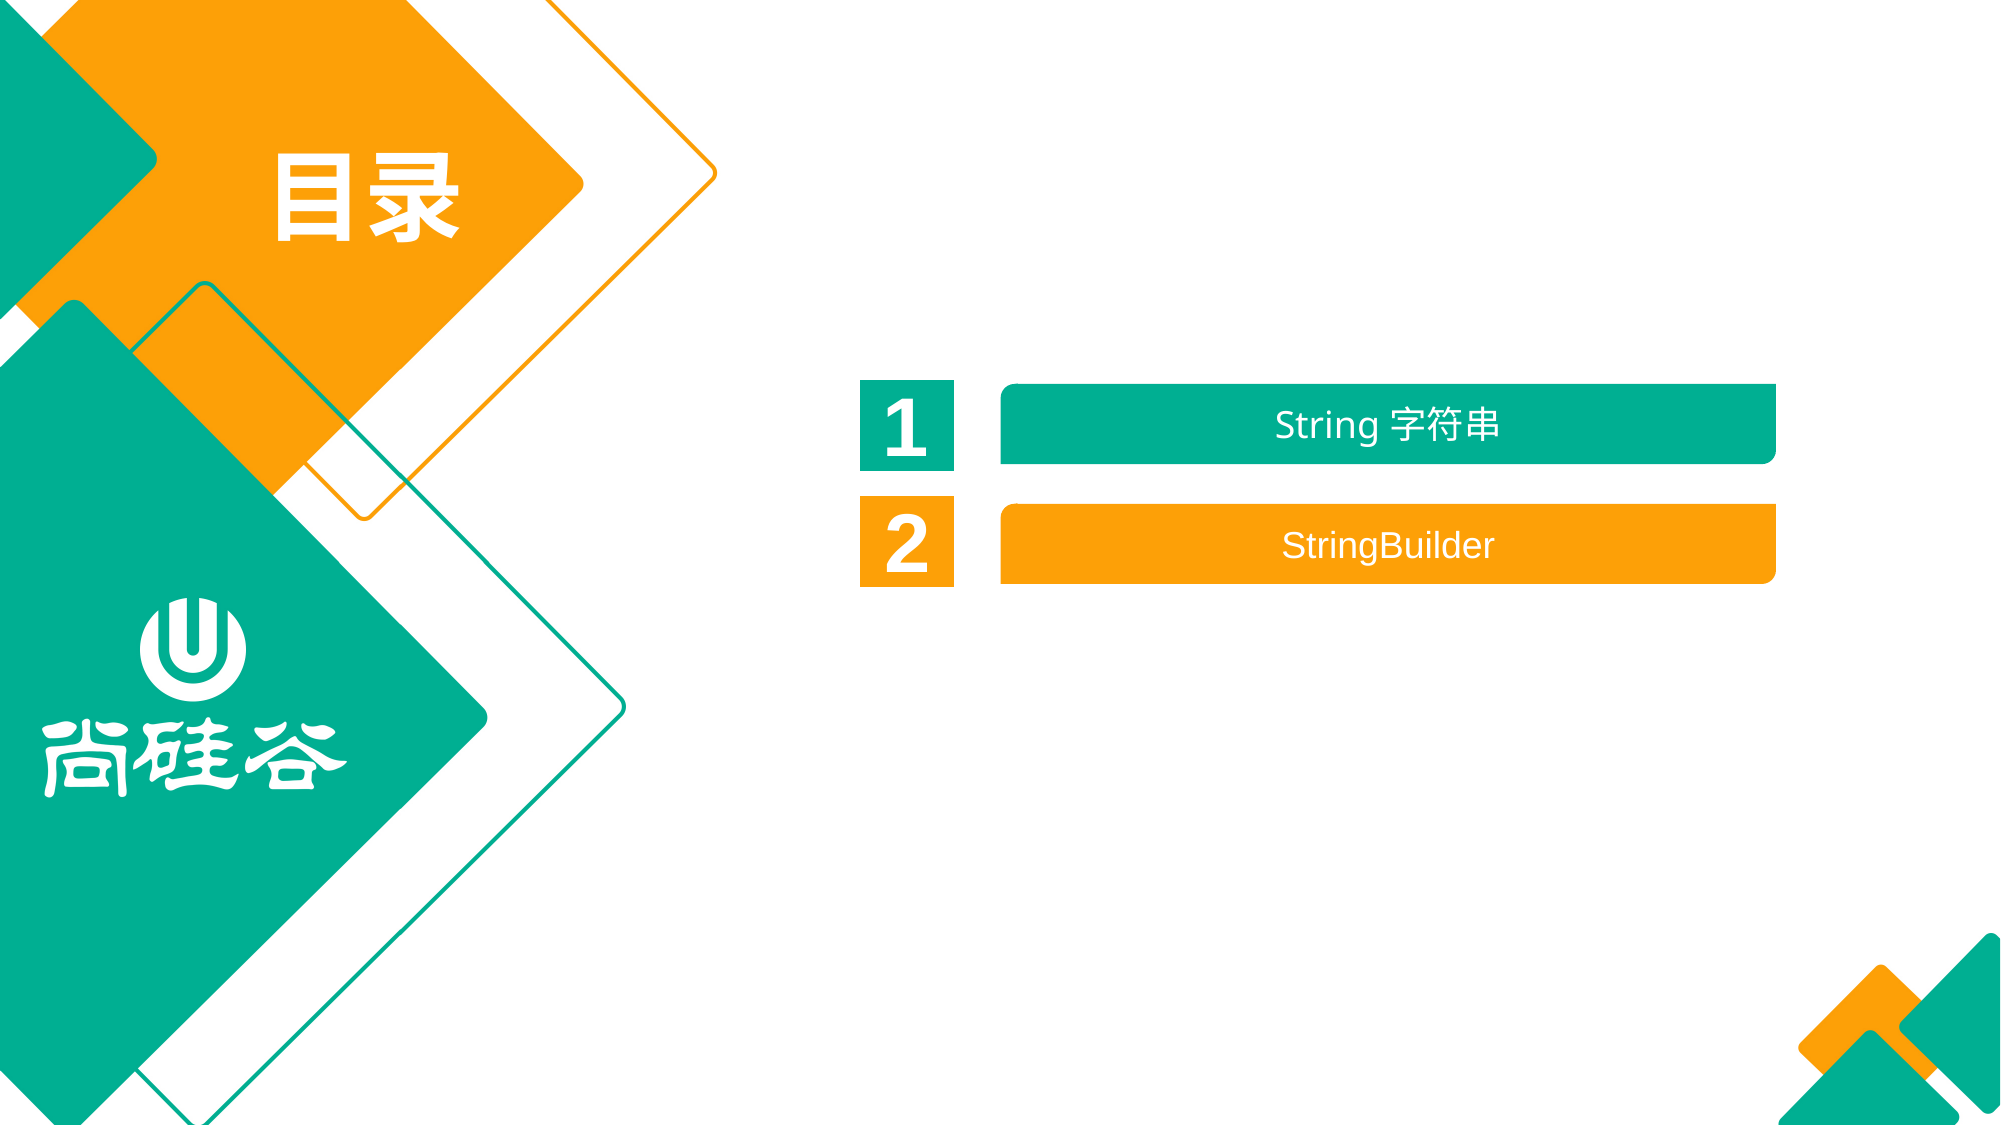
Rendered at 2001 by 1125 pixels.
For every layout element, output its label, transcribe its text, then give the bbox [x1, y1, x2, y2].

text_box String字符串 [1105, 393, 1671, 454]
text_box [860, 496, 869, 587]
text_box [1000, 383, 1776, 465]
text_box 1 [867, 366, 944, 481]
text_box [946, 496, 954, 587]
picture [0, 0, 2001, 1125]
text_box StringBuilder [1000, 503, 1776, 584]
text_box [860, 380, 867, 471]
text_box 2 [869, 482, 946, 597]
text_box 目录 [250, 126, 481, 262]
text_box [944, 380, 954, 471]
